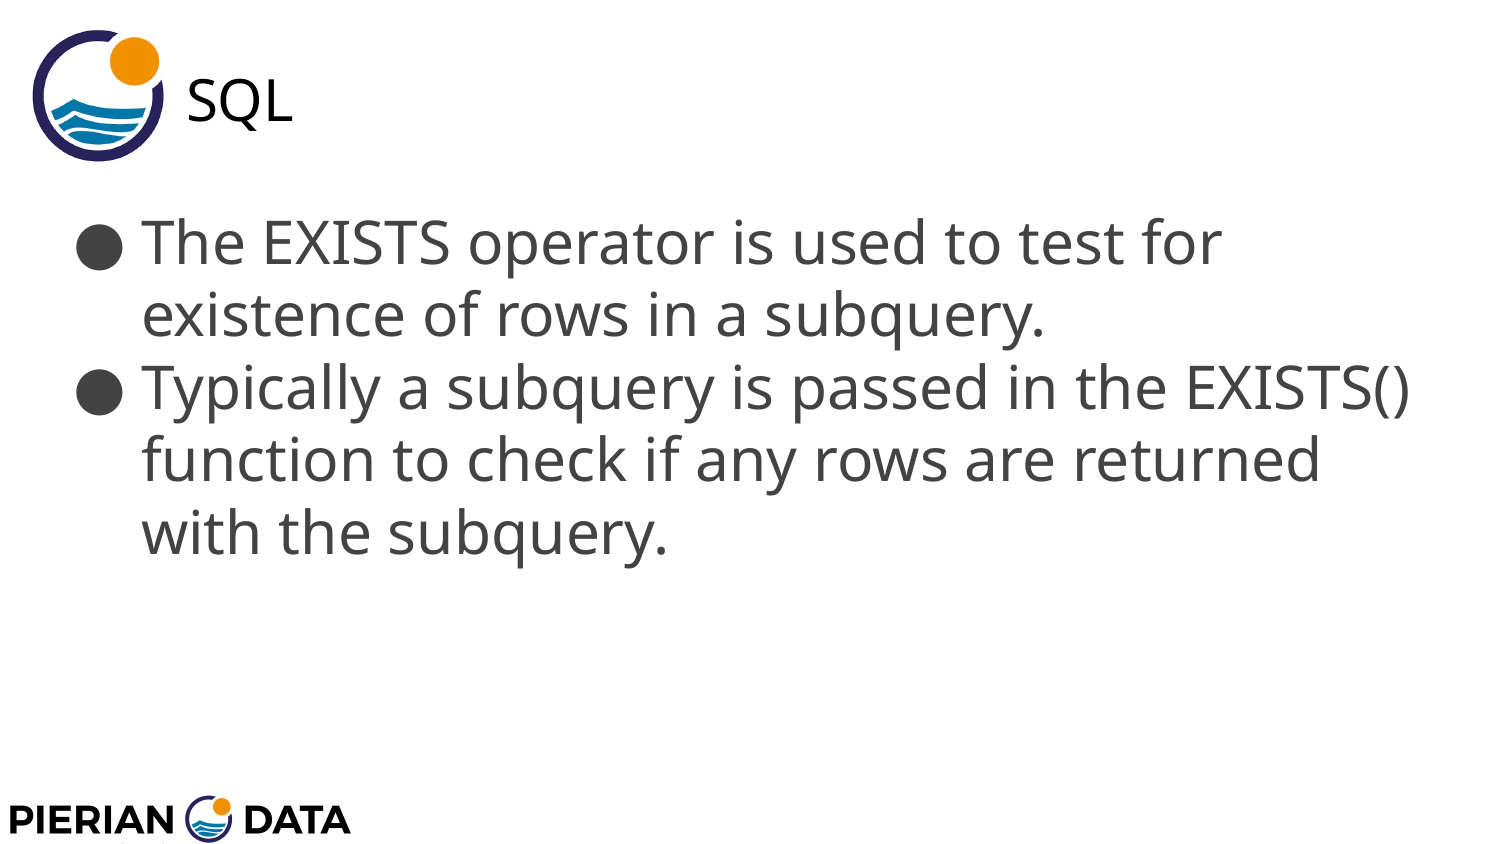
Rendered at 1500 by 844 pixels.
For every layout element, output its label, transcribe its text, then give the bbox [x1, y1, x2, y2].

list The EXISTS operator is used to test for existence of rows in a subquery. Typically a subquery is passed in the EXISTS() function to check if any rows are returned with the subquery. [51, 189, 1476, 750]
picture [0, 787, 368, 844]
picture [24, 24, 172, 167]
title SQL [176, 48, 1449, 143]
